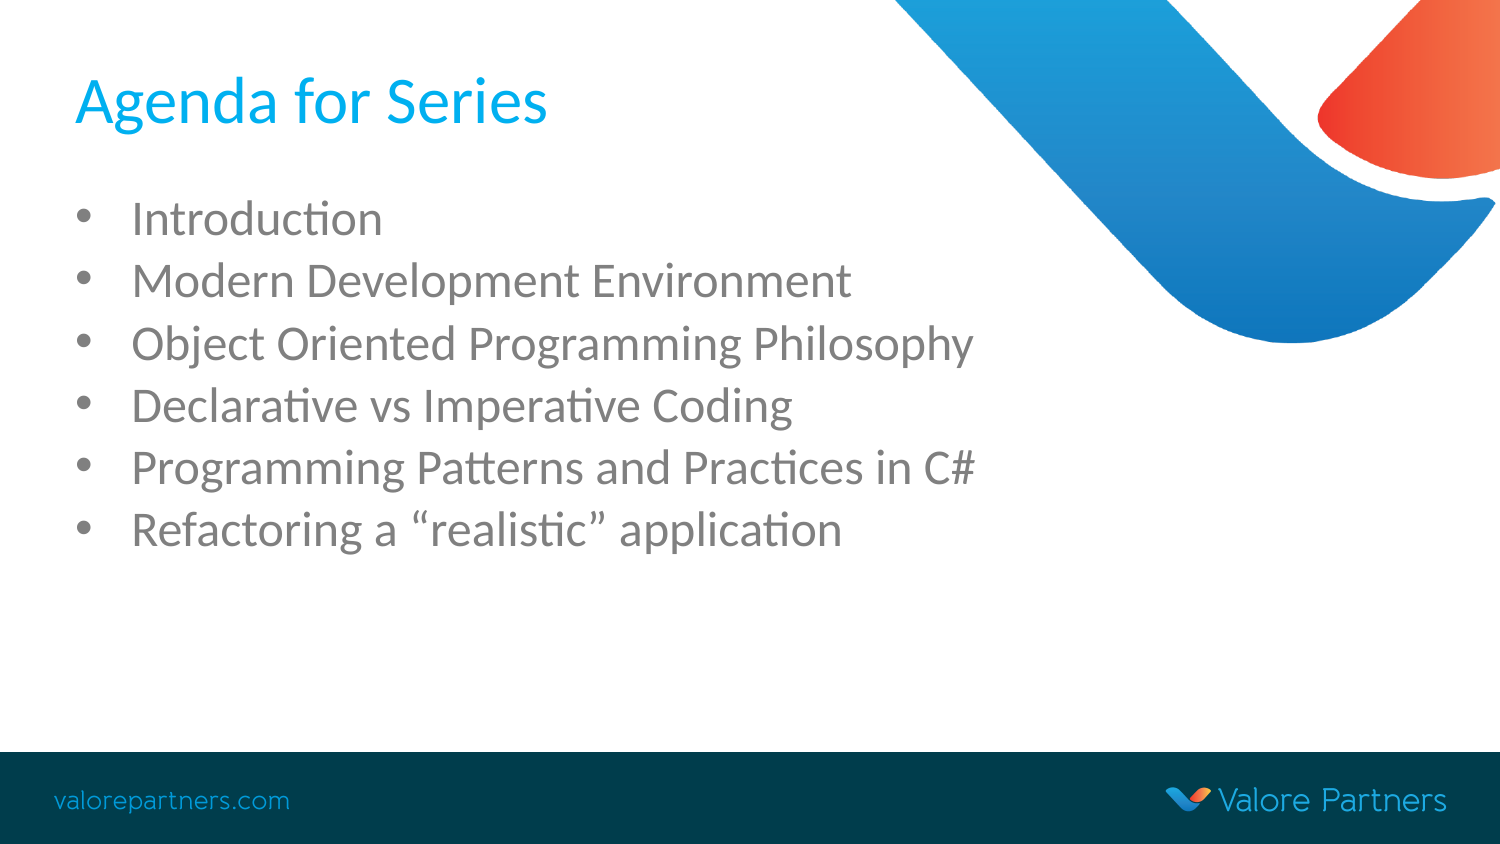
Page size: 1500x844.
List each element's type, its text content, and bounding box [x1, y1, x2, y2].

list Introduction Modern Development Environment Object Oriented Programming Philosophy Declarative vs Imperative Coding Programming Patterns and Practices in C# Refactoring a “realistic” application [75, 184, 1425, 674]
picture [1167, 788, 1210, 810]
title Agenda for Series [75, 33, 1425, 175]
picture [475, 0, 1500, 586]
